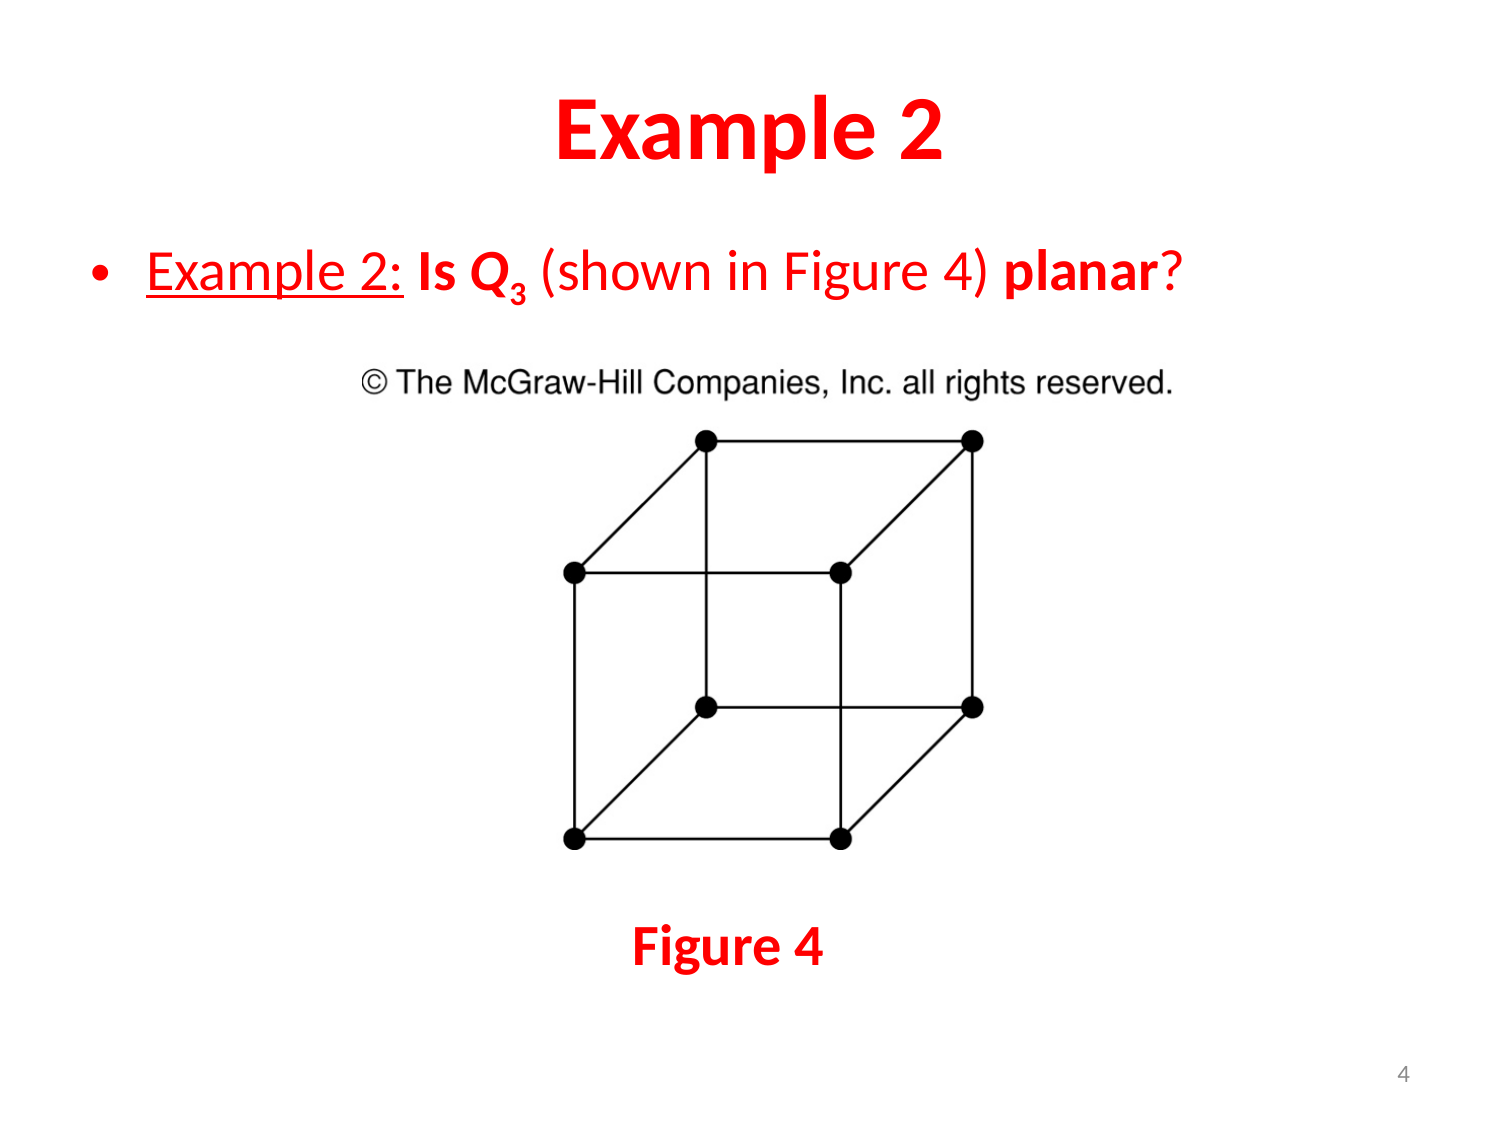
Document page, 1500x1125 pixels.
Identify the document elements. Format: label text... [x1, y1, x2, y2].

picture [362, 362, 1174, 851]
text_box Figure 4 [617, 900, 853, 985]
slide_number 4 [1074, 1042, 1425, 1103]
title Example 2 [74, 44, 1426, 201]
list Example 2: Is Q3 (shown in Figure 4) planar? [74, 224, 1426, 1006]
